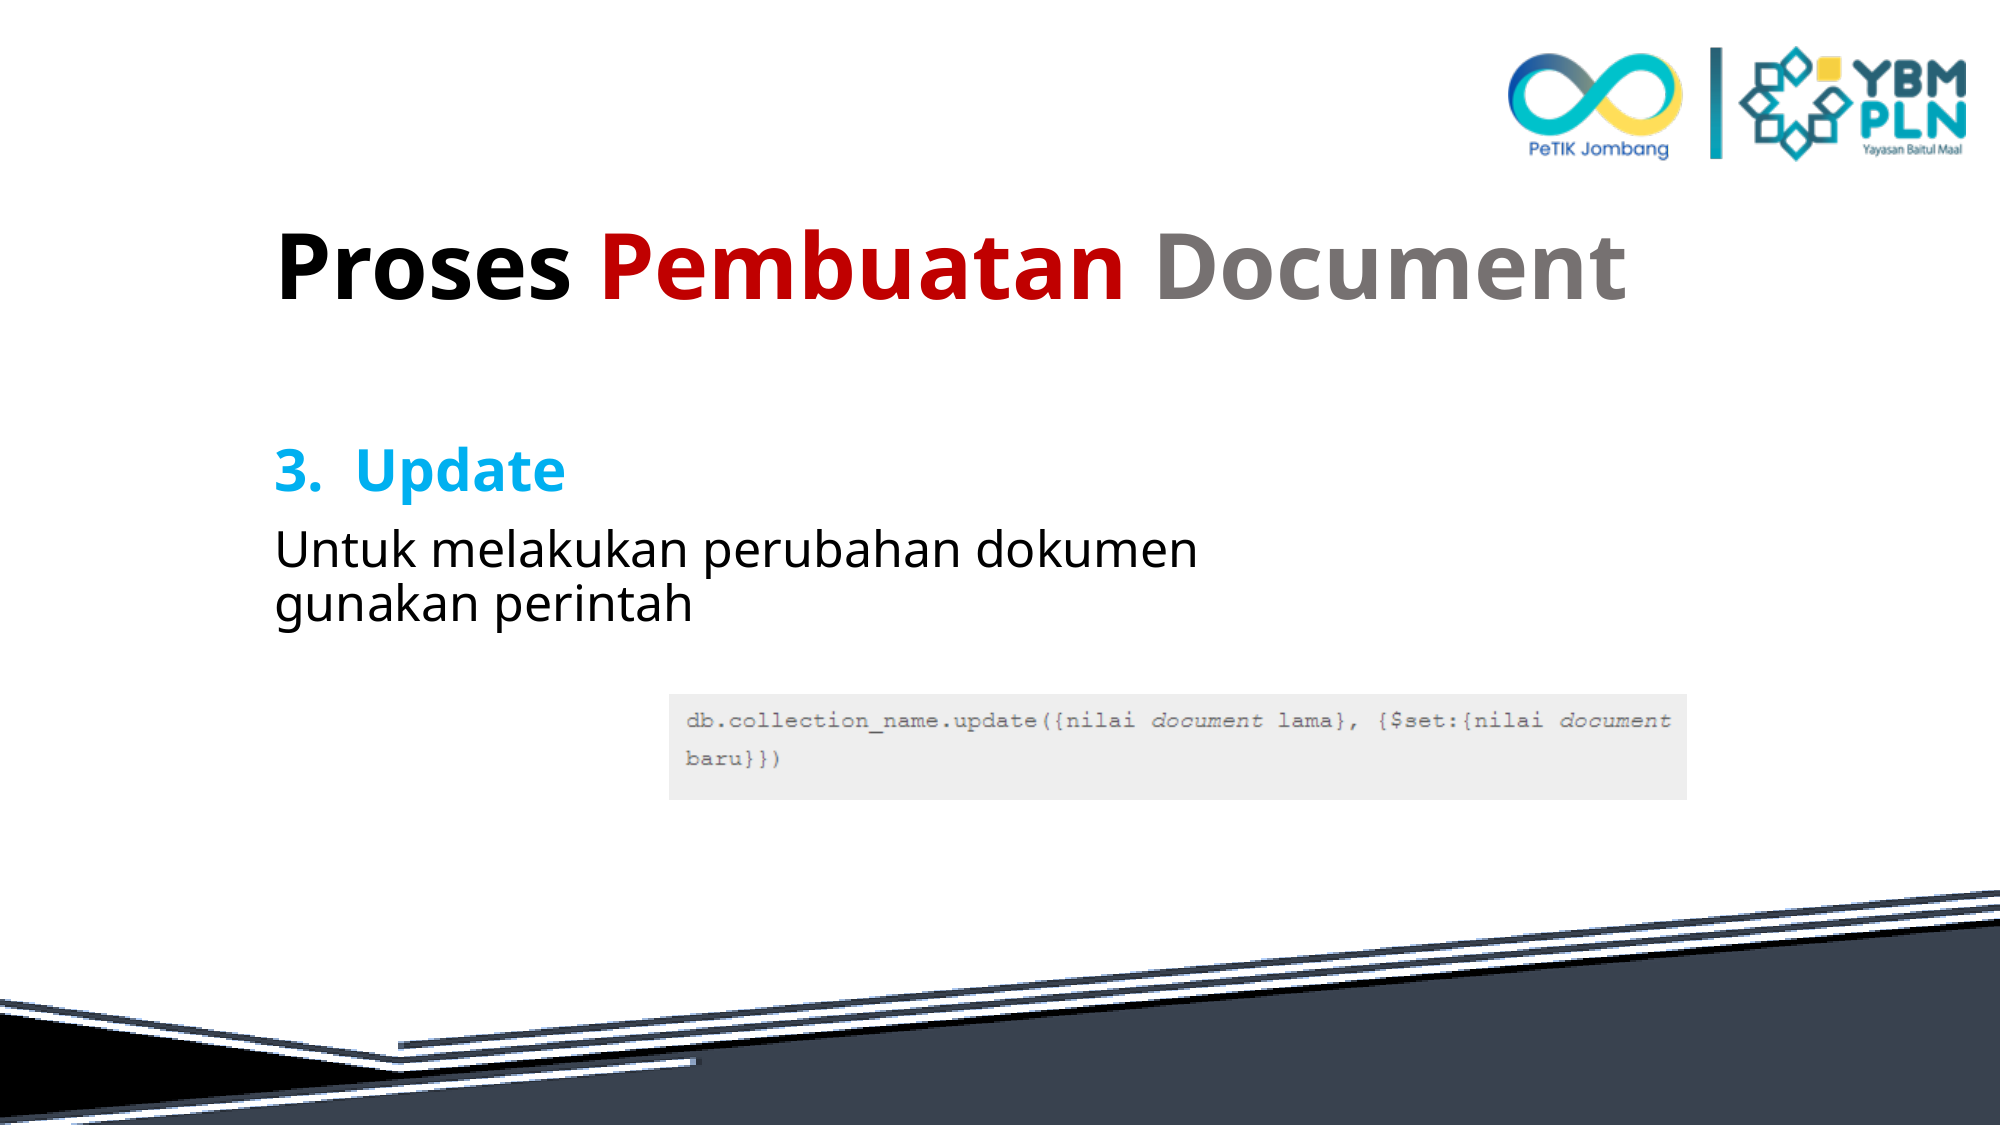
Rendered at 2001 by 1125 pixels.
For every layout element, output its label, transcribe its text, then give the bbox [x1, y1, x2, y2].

picture [669, 694, 1687, 800]
picture [1508, 45, 1966, 162]
title Proses Pembuatan Document [259, 160, 1741, 379]
picture [0, 890, 2000, 1125]
list 3. Update Untuk melakukan perubahan dokumen gunakan perintah [259, 433, 1404, 651]
